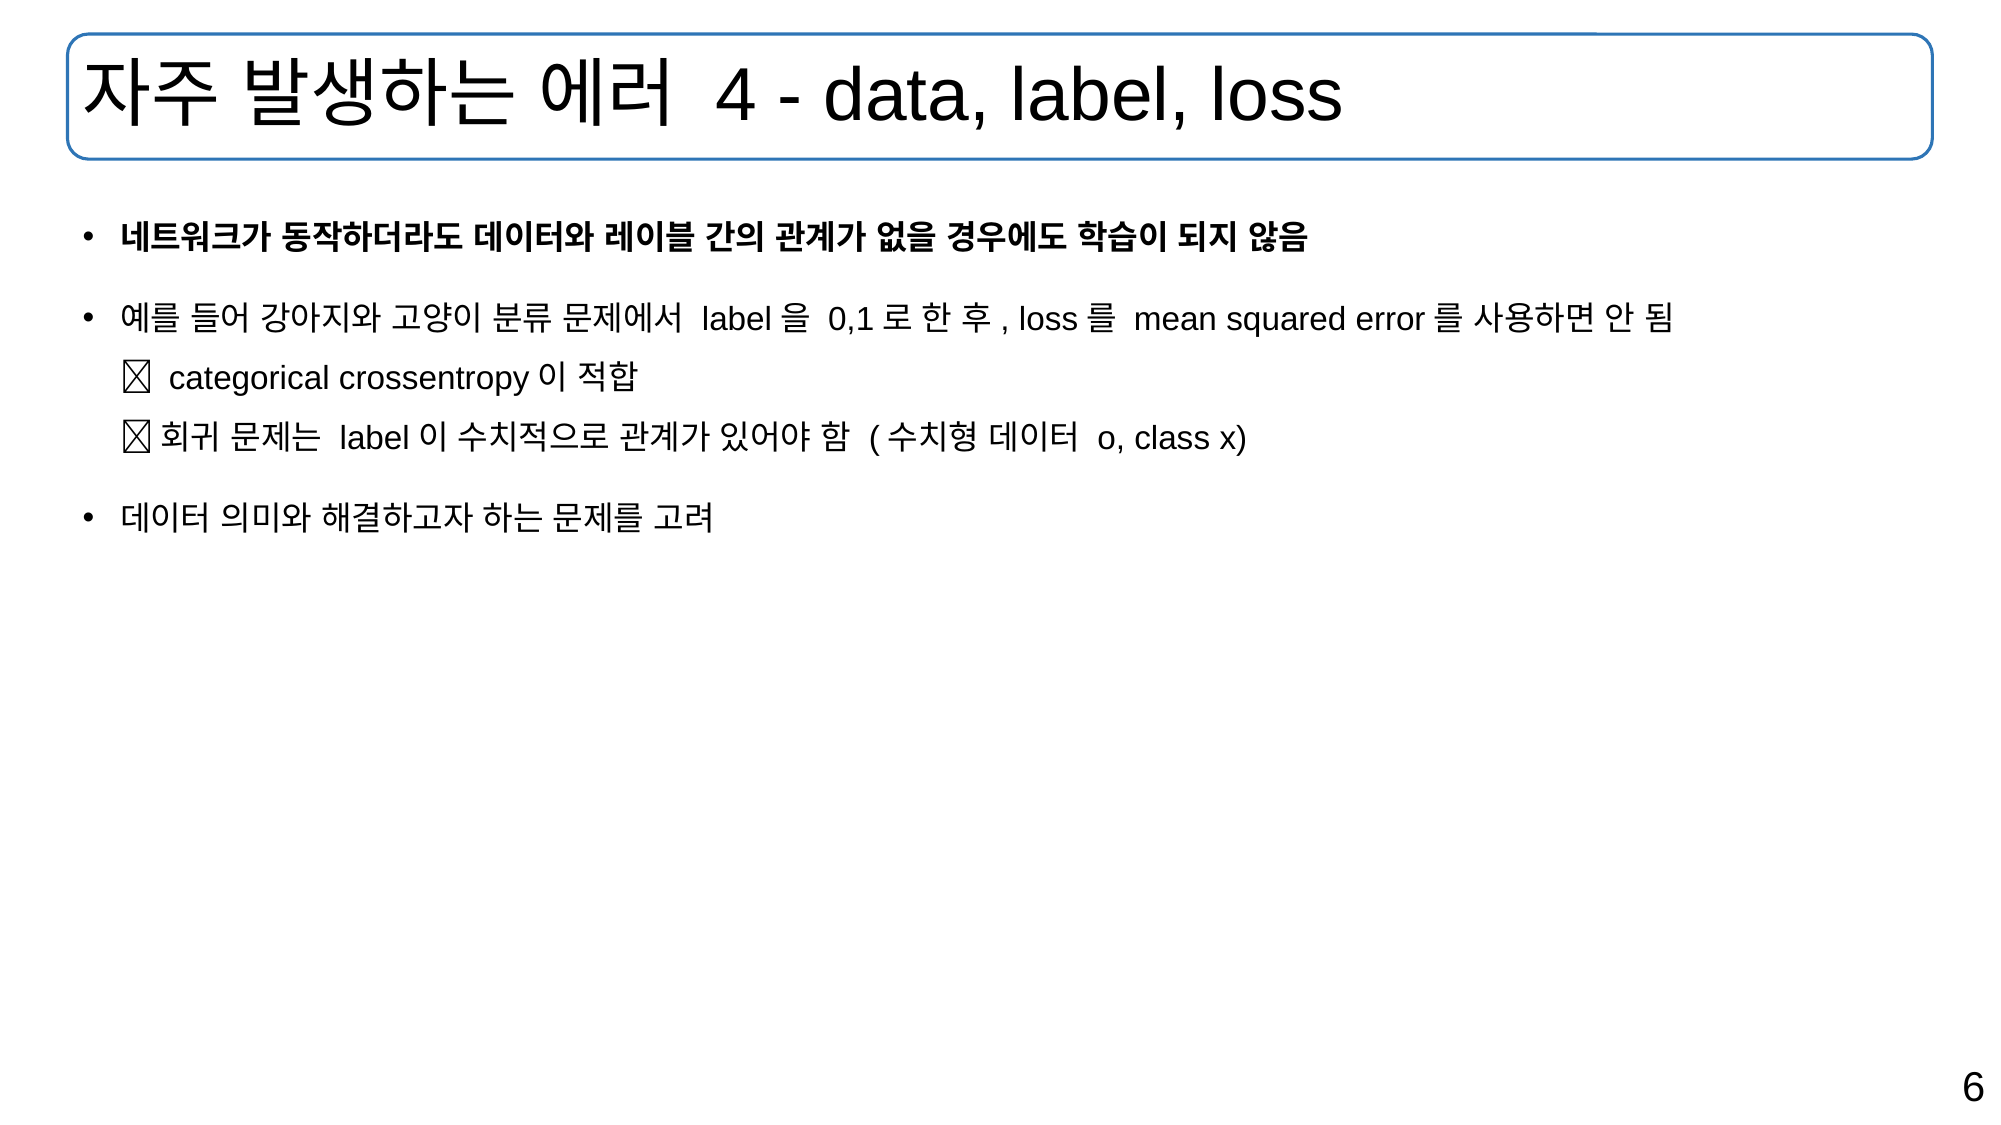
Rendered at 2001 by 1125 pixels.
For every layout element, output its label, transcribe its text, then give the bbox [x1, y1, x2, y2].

title 자주 발생하는 에러 4 - data, label, loss [67, 34, 1933, 160]
list 네트워크가 동작하더라도 데이터와 레이블 간의 관계가 없을 경우에도 학습이 되지 않음 예를 들어 강아지와 고양이 분류 문제에서 label을 0,1로 한 후, loss를 mean squared error를 사용하면 안 됨  categorical crossentropy이 적합  회귀 문제는 label이 수치적으로 관계가 있어야 함 (수치형 데이터 o, class x) 데이터 의미와 해결하고자 하는 문제를 고려 [67, 189, 1933, 1019]
